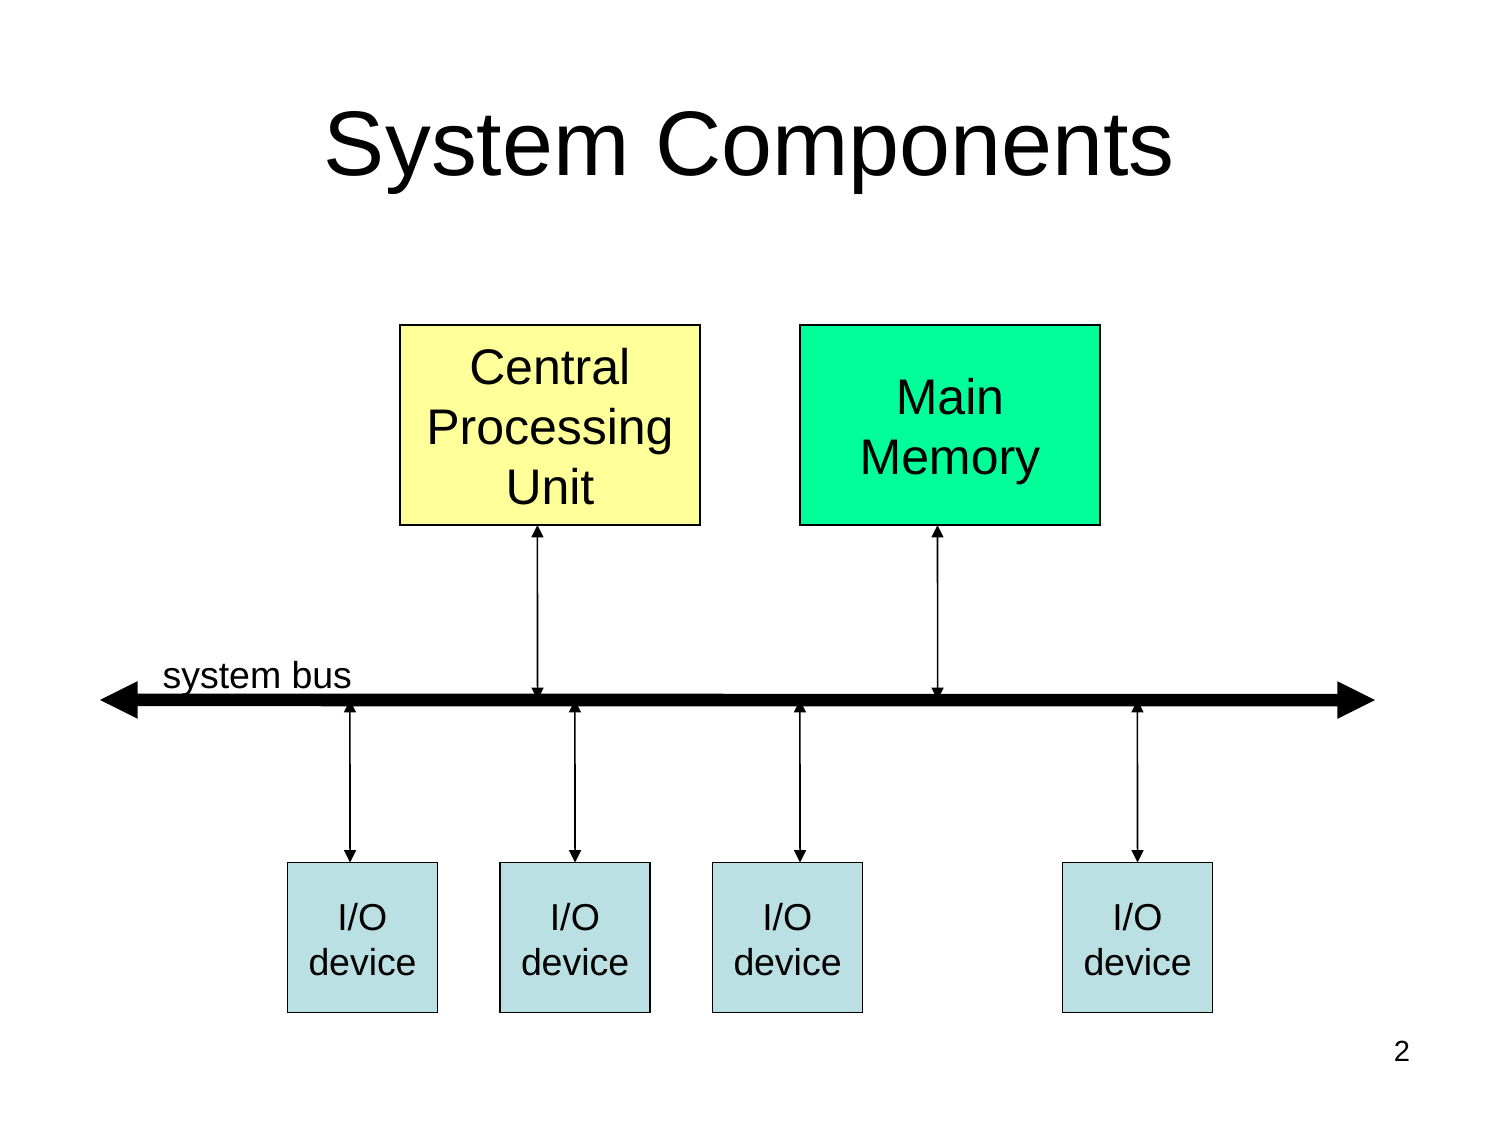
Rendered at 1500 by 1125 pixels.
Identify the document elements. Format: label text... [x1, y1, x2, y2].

text_box [568, 699, 582, 863]
text_box [1138, 693, 1375, 707]
text_box [99, 693, 147, 707]
text_box I/O device [287, 862, 438, 1013]
text_box I/O device [712, 862, 863, 1013]
slide_number 2 [1074, 1024, 1426, 1103]
text_box system bus [147, 643, 367, 704]
text_box [343, 699, 357, 863]
title System Components [74, 44, 1426, 233]
text_box I/O device [499, 862, 650, 1013]
text_box Central Processing Unit [399, 324, 700, 525]
text_box [793, 699, 807, 863]
text_box [531, 525, 544, 700]
text_box I/O device [1062, 862, 1213, 1013]
text_box [931, 525, 944, 700]
text_box [1131, 699, 1144, 863]
text_box Main Memory [799, 324, 1100, 525]
